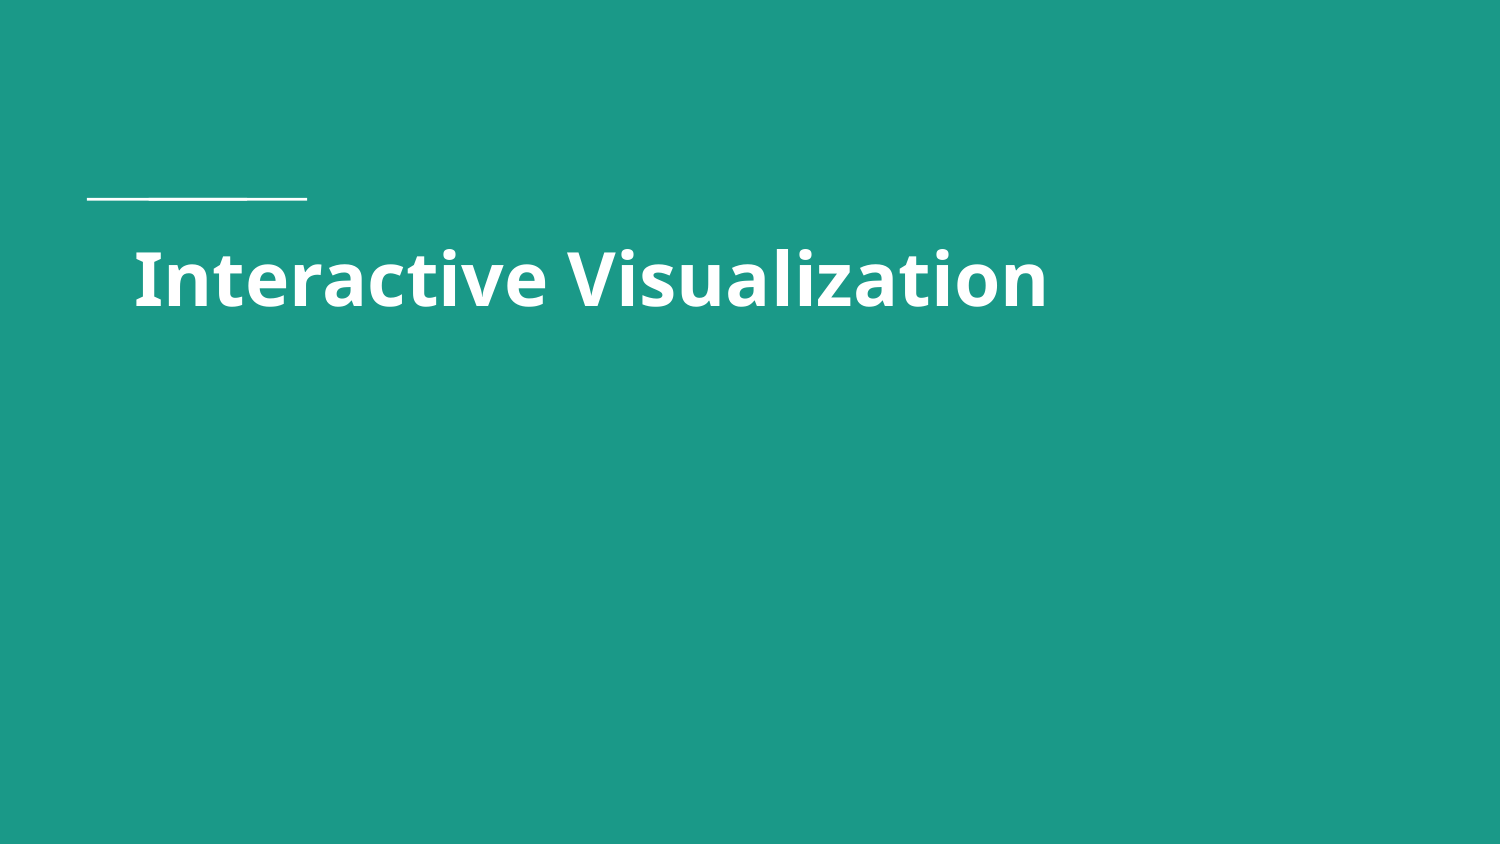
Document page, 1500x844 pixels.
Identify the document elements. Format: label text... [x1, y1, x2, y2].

title Interactive Visualization [119, 216, 1381, 466]
